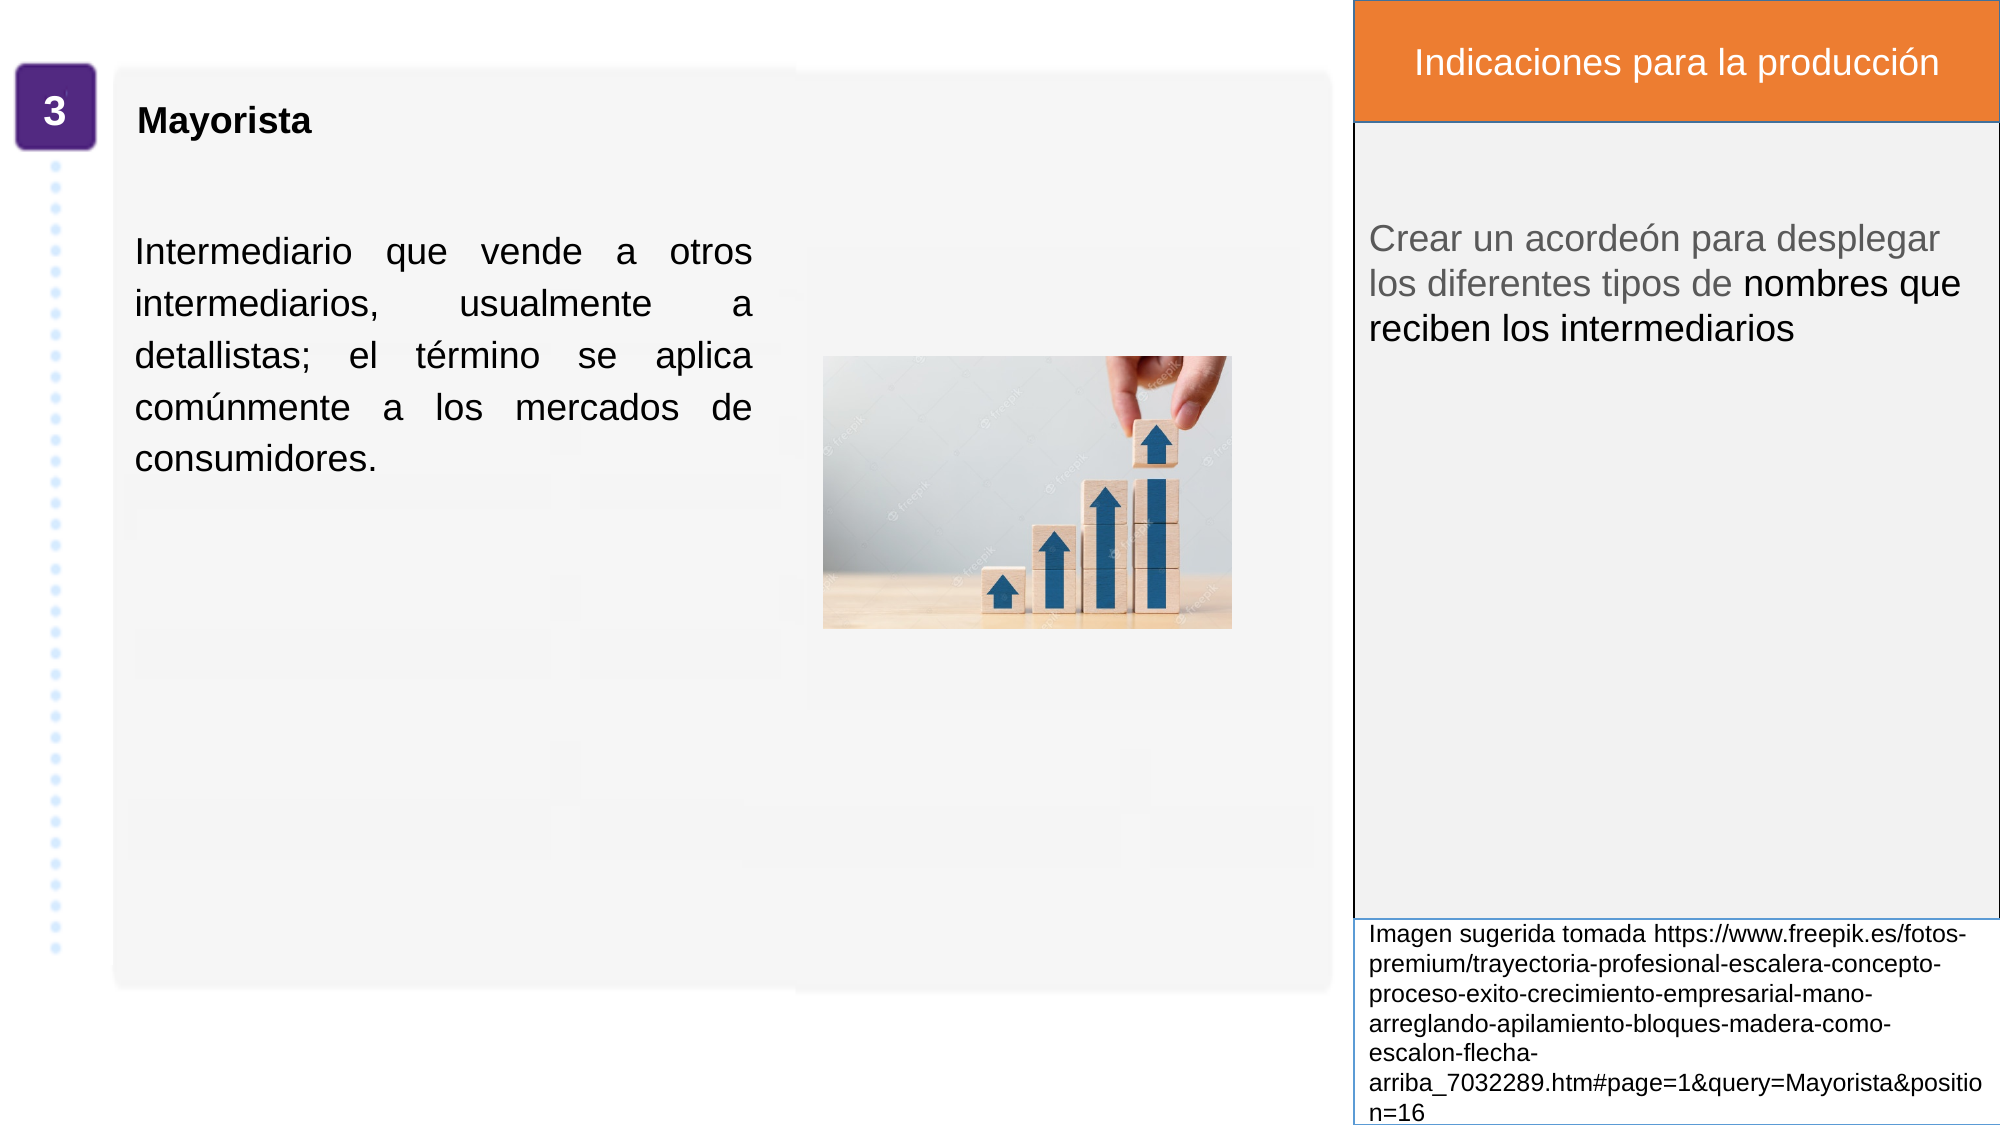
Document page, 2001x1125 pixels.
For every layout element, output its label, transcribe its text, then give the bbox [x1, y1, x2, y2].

text_box Crear un acordeón para desplegar los diferentes tipos de nombres que reciben los intermediarios [1353, 206, 2000, 701]
text_box Imagen sugerida tomada https://www.freepik.es/fotos-premium/trayectoria-profesional-escalera-concepto-proceso-exito-crecimiento-empresarial-mano-arreglando-apilamiento-bloques-madera-como-escalon-flecha-arriba_7032289.htm#page=1&query=Mayorista&position=16 [1353, 918, 2000, 1125]
text_box Indicaciones para la producción [1353, 0, 2000, 122]
text_box [1353, 122, 2000, 206]
text_box [1353, 701, 2000, 918]
picture [0, 48, 1345, 1026]
